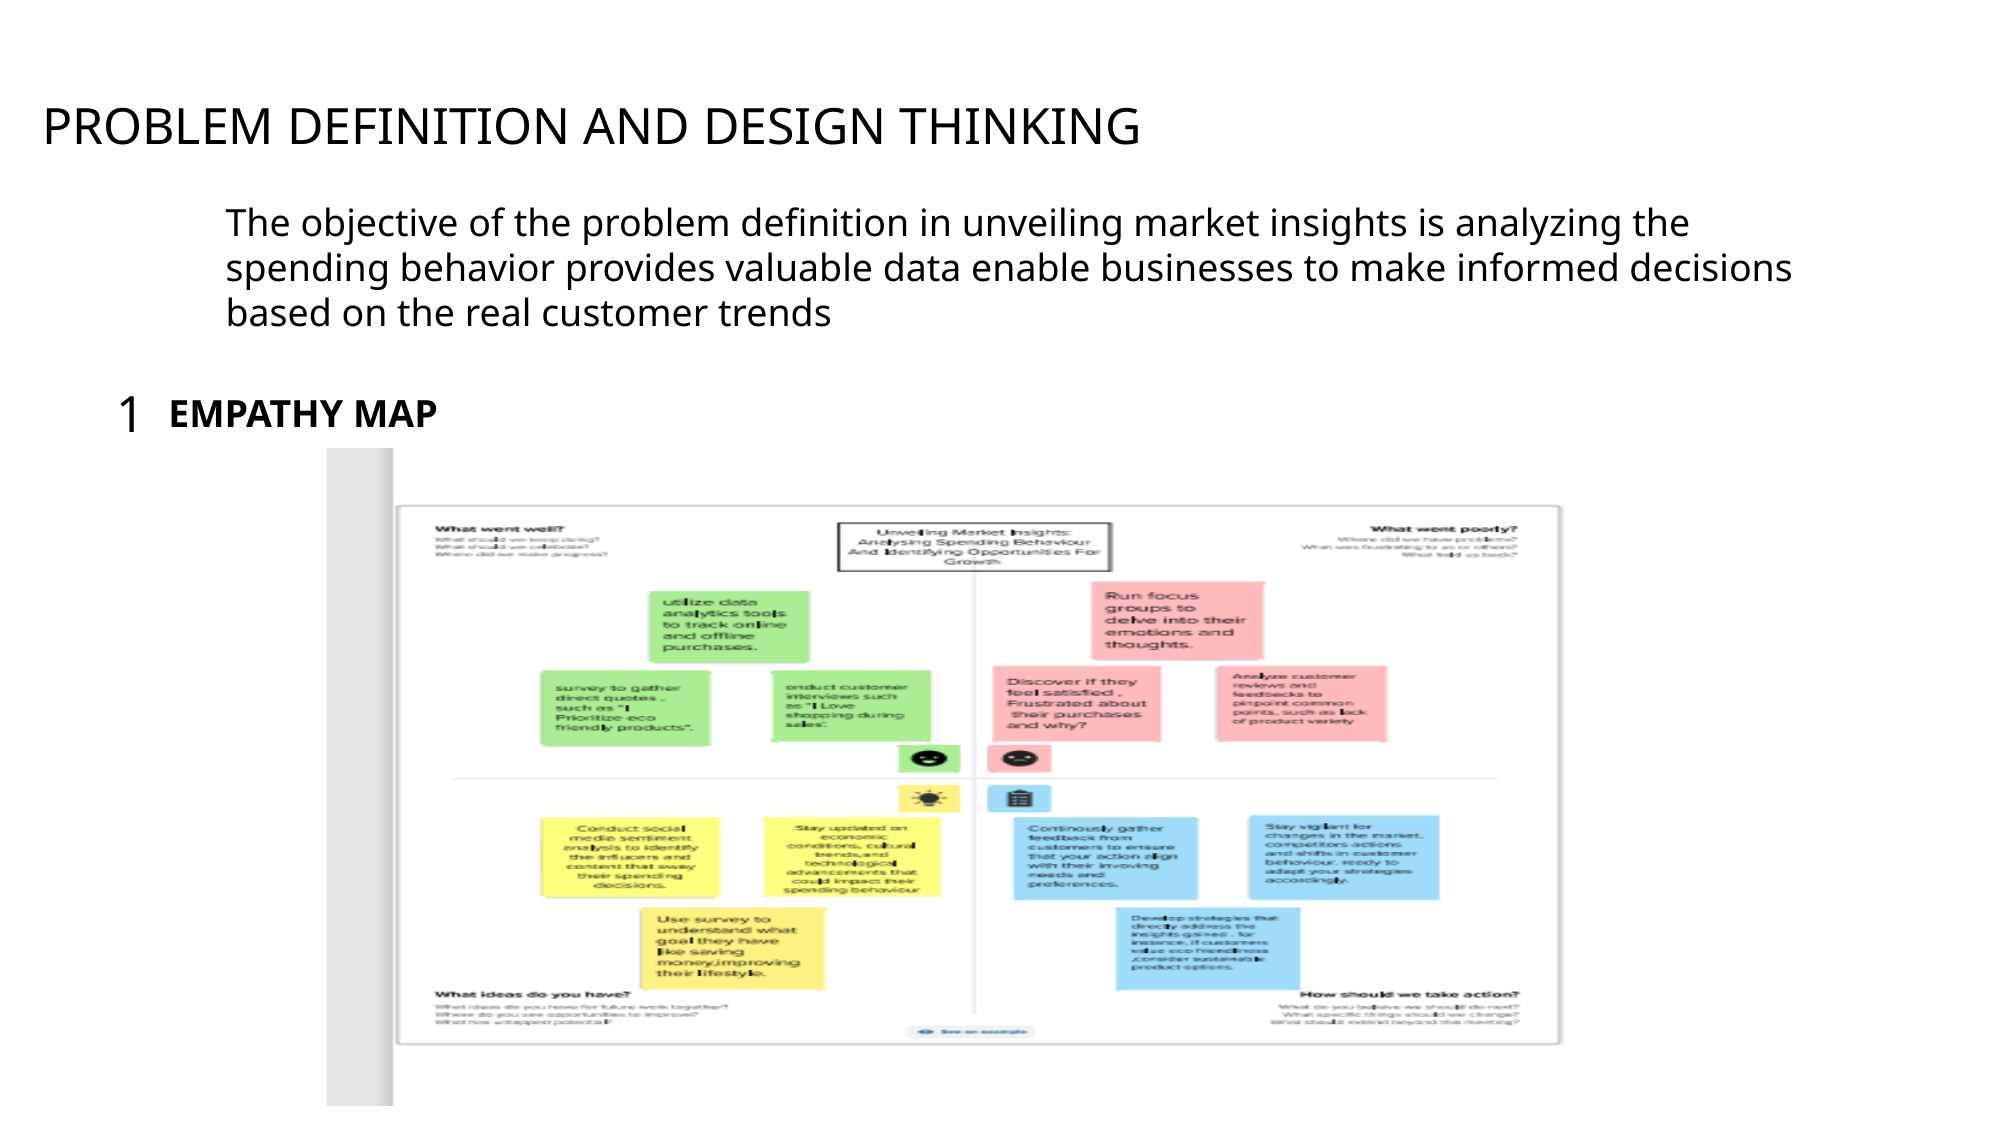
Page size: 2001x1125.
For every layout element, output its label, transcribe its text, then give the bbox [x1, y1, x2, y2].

text_box The objective of the problem definition in unveiling market insights is analyzing the spending behavior provides valuable data enable businesses to make informed decisions based on the real customer trends [210, 191, 1853, 341]
text_box PROBLEM DEFINITION AND DESIGN THINKING [27, 86, 1170, 162]
picture [327, 448, 1708, 1106]
text_box EMPATHY MAP [154, 382, 467, 443]
text_box 1 [101, 375, 154, 450]
